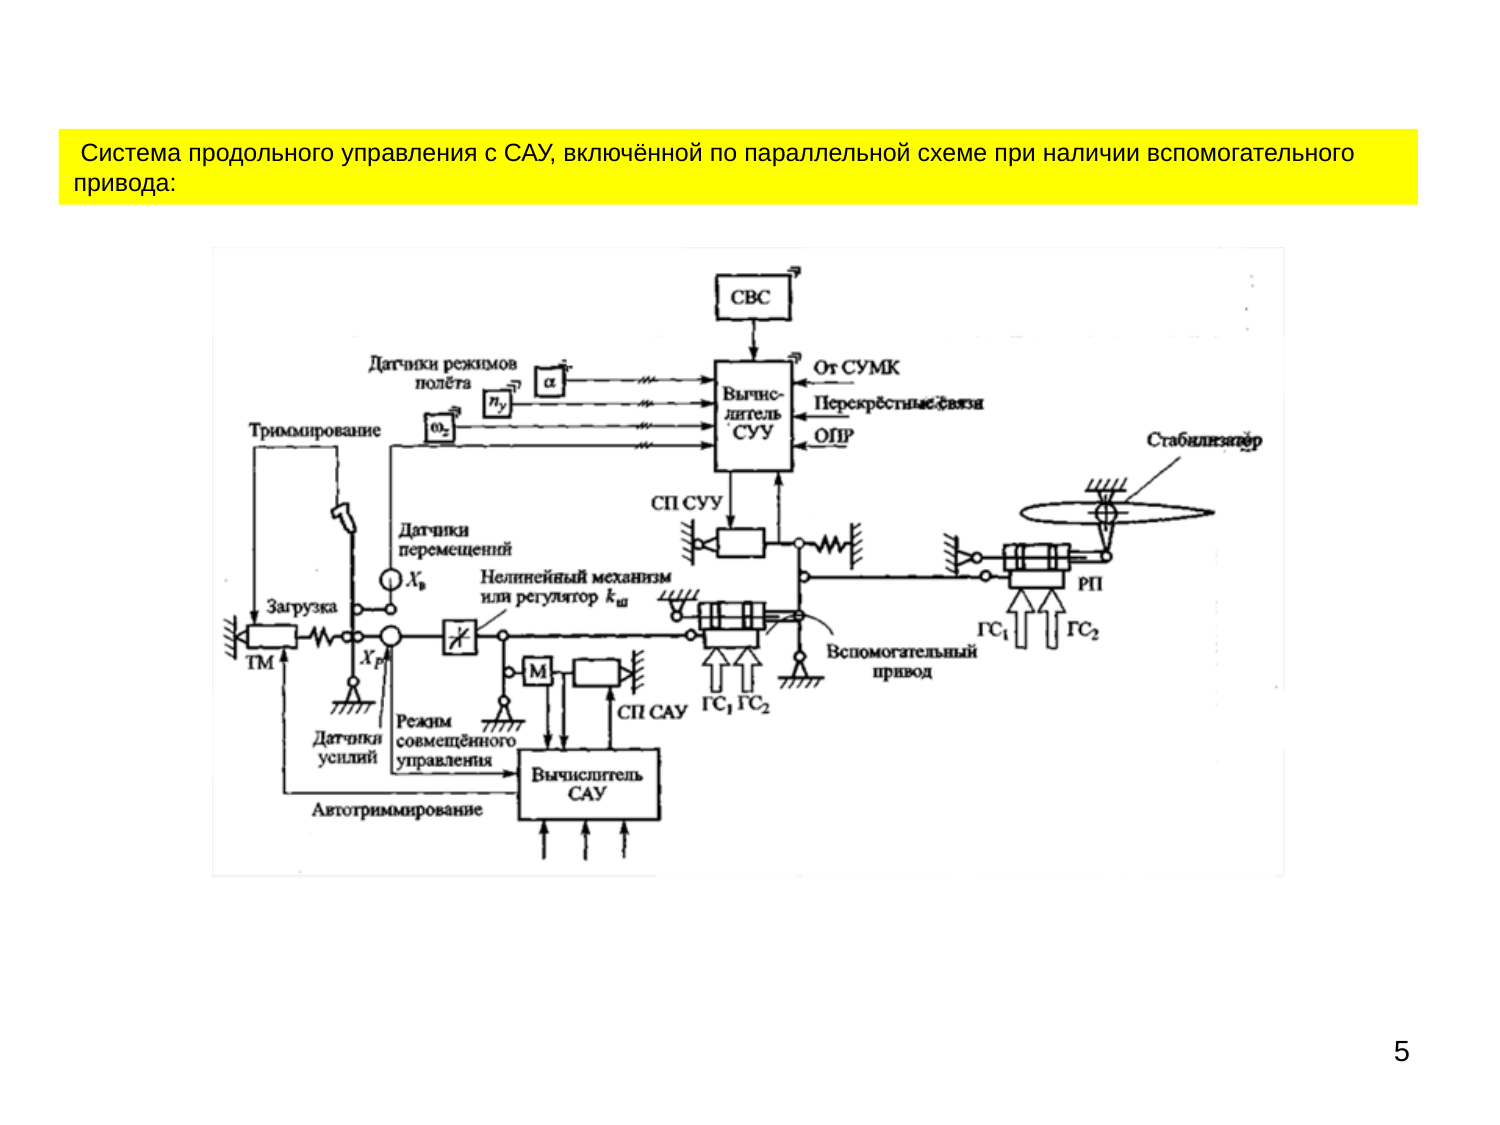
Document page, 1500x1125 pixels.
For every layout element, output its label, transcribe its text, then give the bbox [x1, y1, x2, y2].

picture [212, 247, 1288, 878]
text_box Система продольного управления с САУ, включённой по параллельной схеме при наличии вспомогательного привода: [58, 128, 1418, 205]
slide_number ‹#› [1074, 1024, 1425, 1103]
